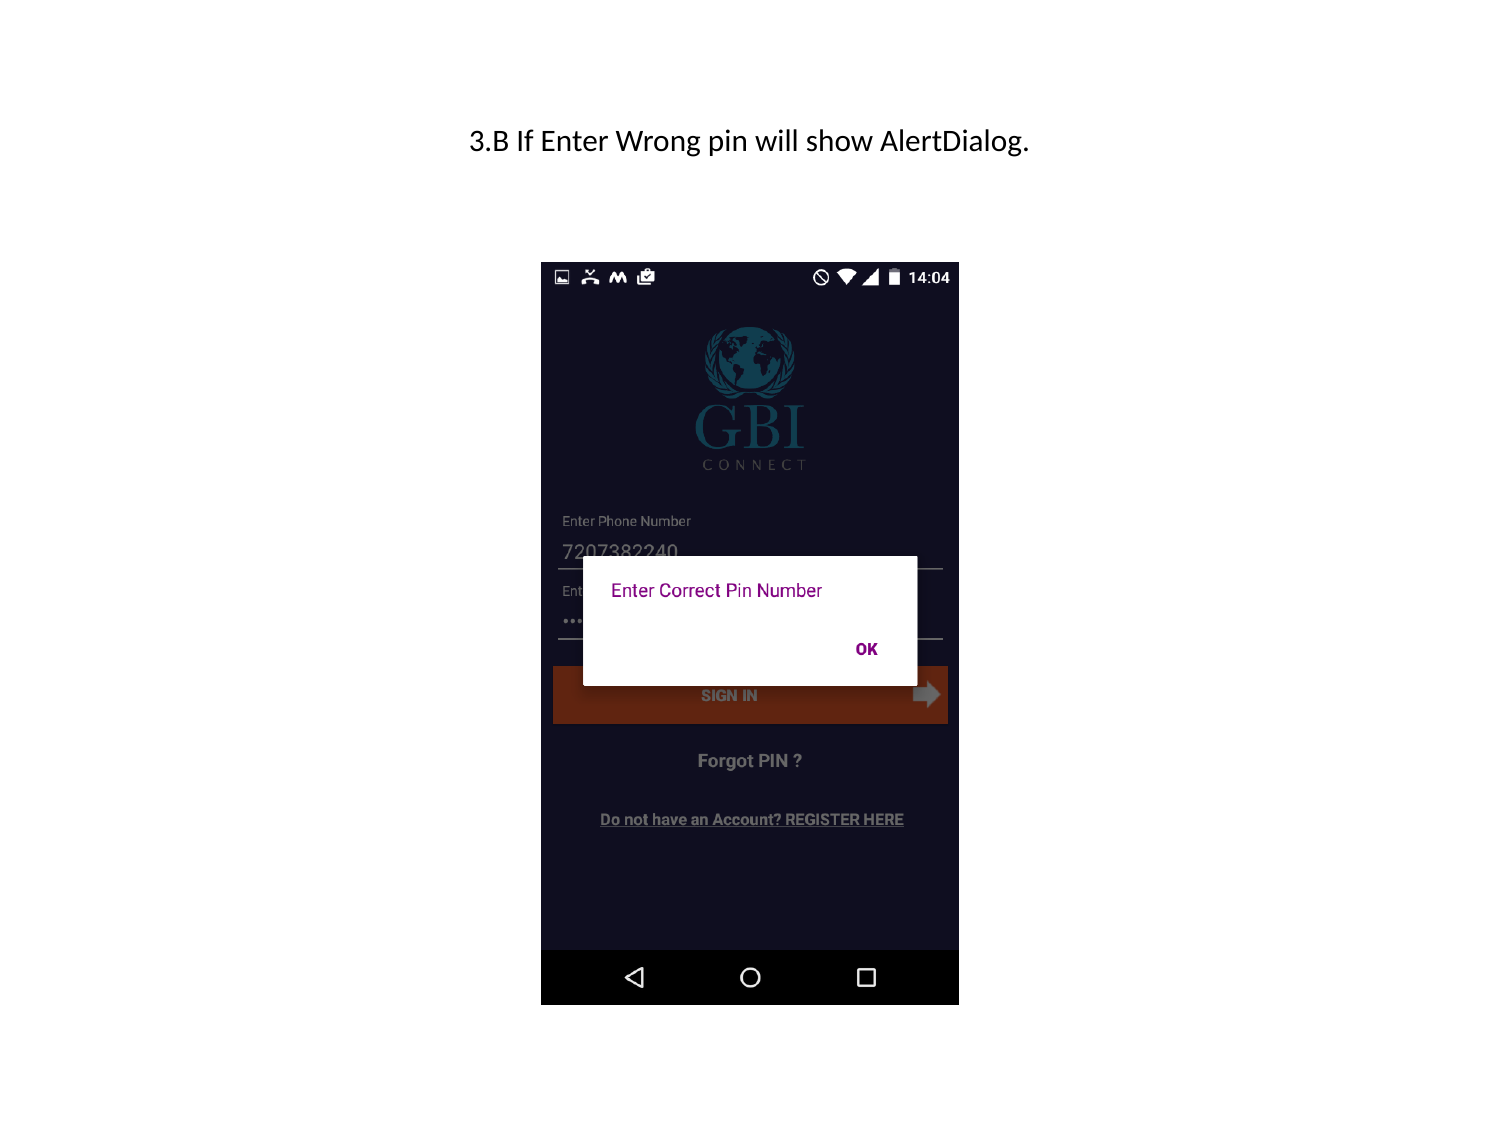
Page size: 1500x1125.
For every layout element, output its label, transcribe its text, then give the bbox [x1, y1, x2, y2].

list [540, 262, 959, 1006]
title 3.B If Enter Wrong pin will show AlertDialog. [75, 45, 1425, 233]
